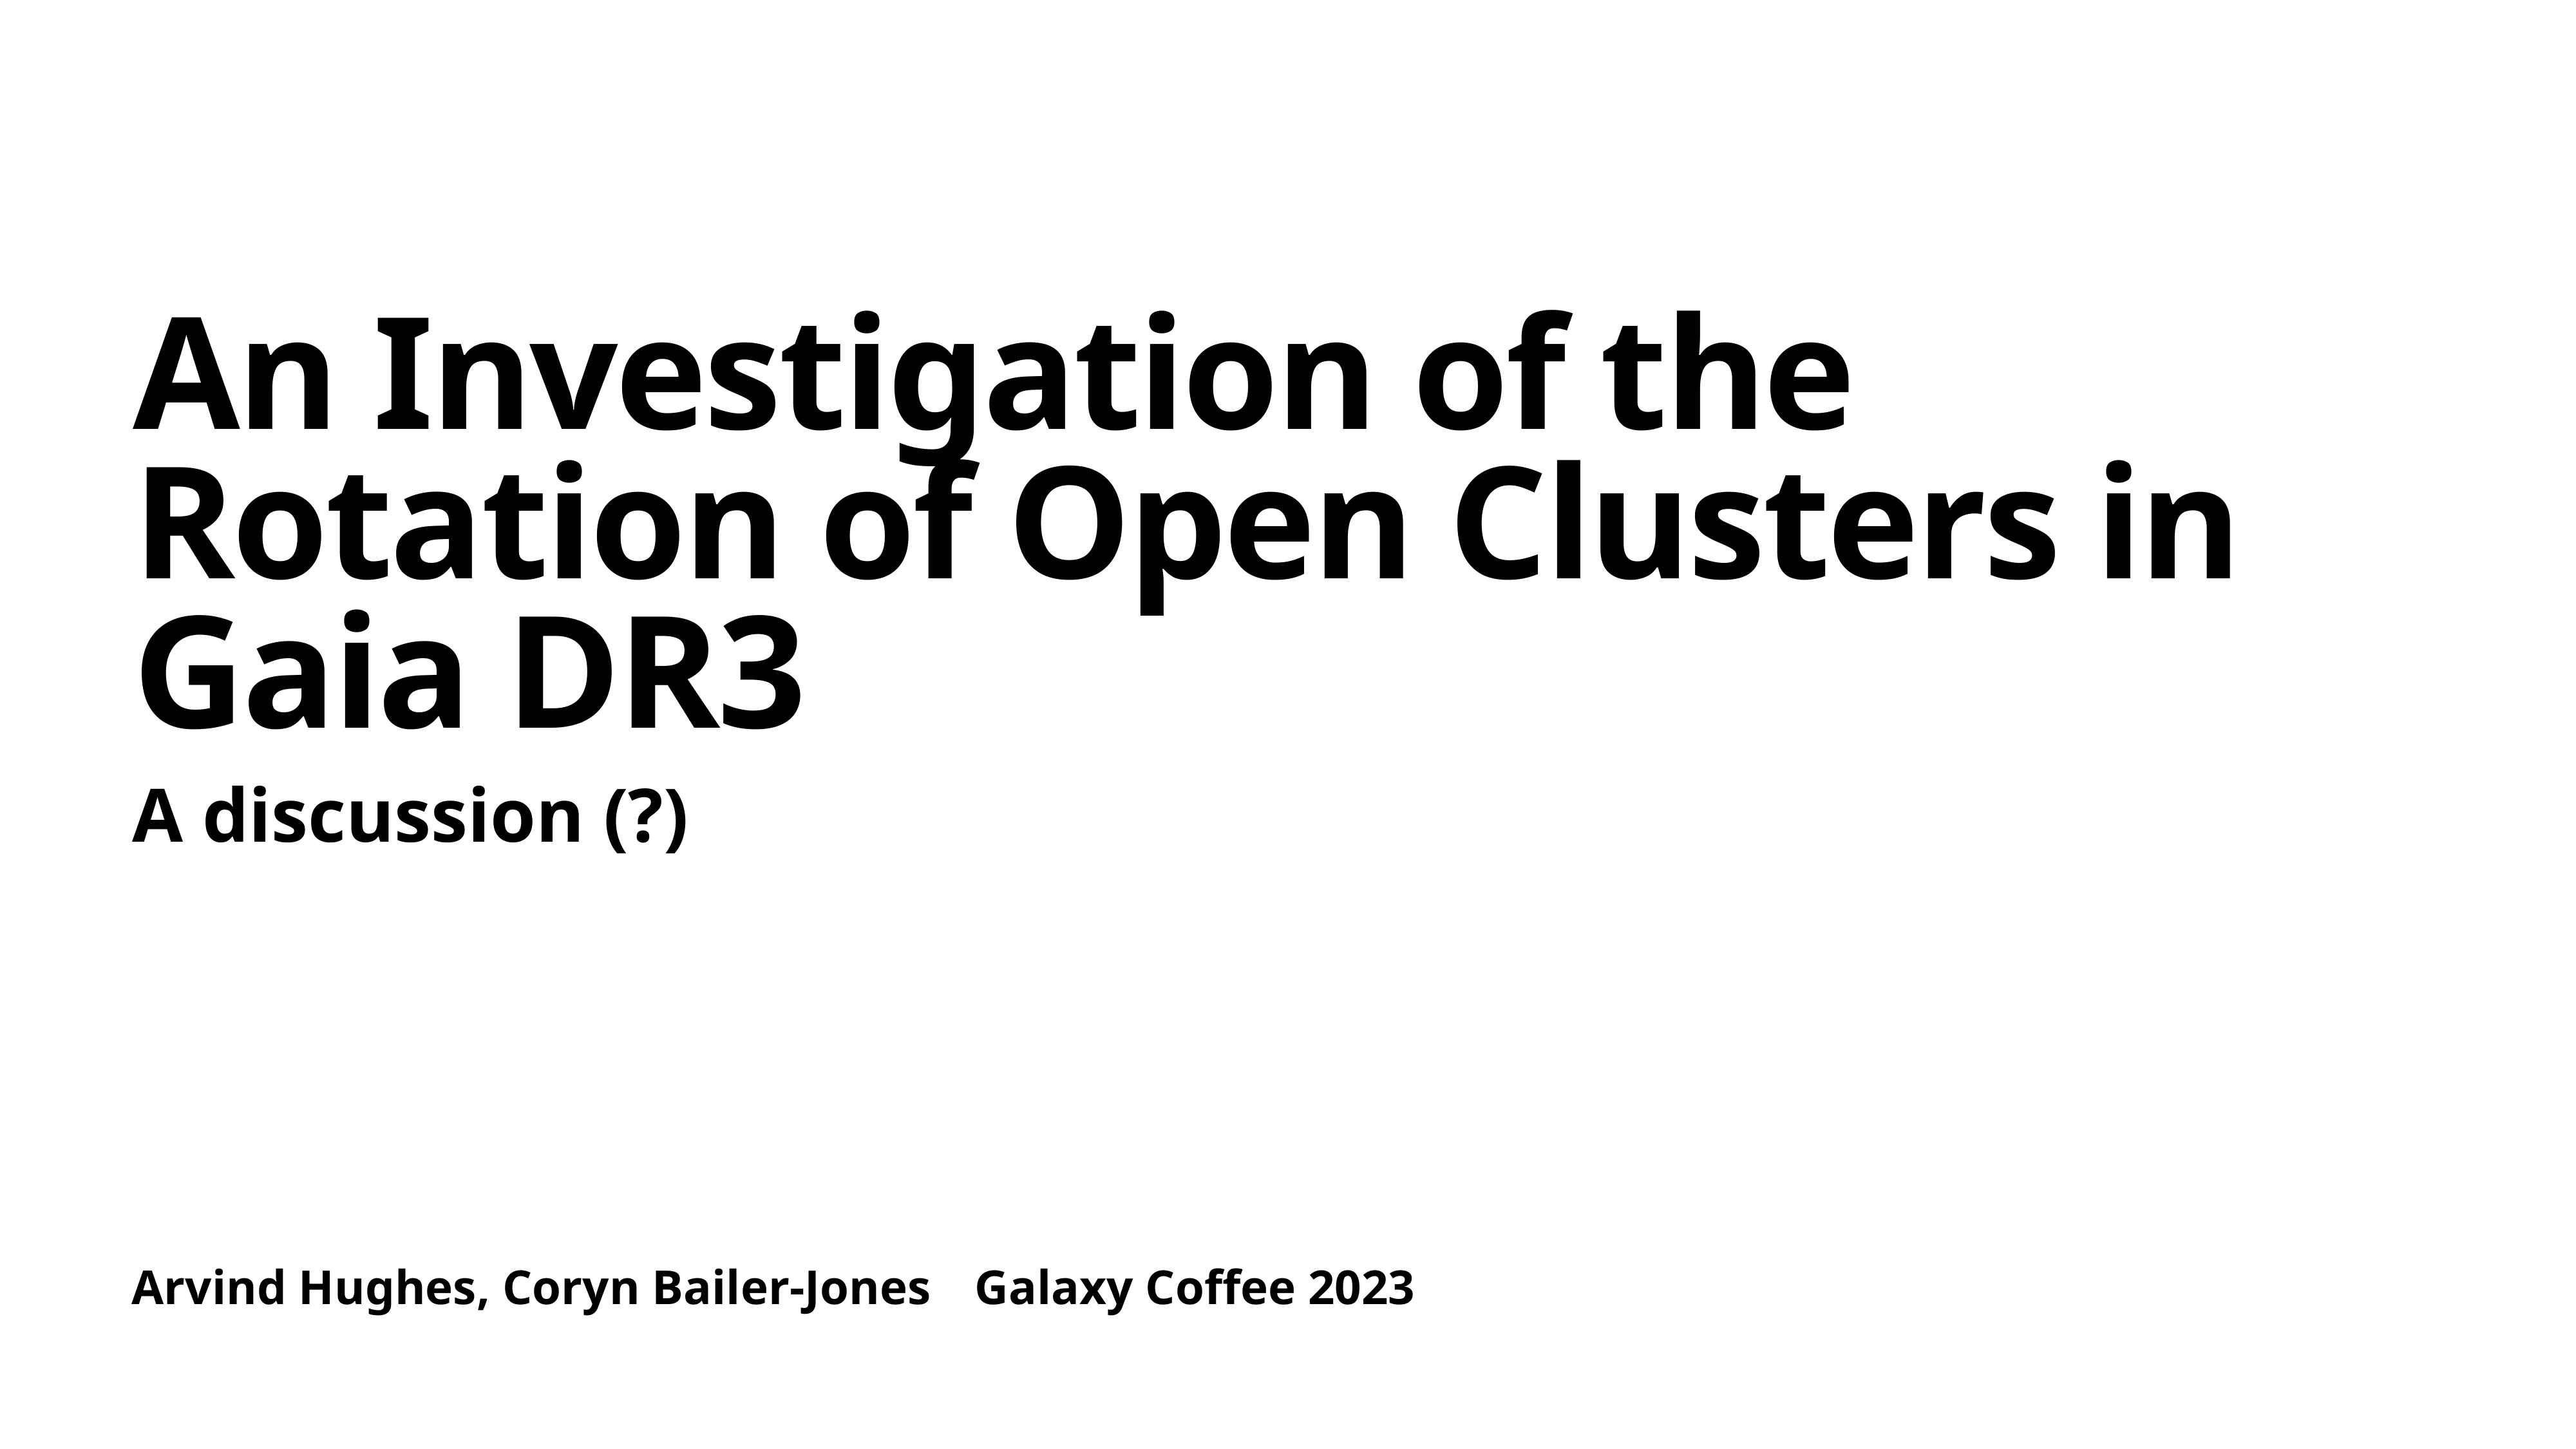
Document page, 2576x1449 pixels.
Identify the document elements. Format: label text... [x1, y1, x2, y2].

list Arvind Hughes, Coryn Bailer-Jones Galaxy Coffee 2023 [126, 1252, 2448, 1321]
title An Investigation of the Rotation of Open Clusters in Gaia DR3 [127, 271, 2449, 764]
subtitle A discussion (?) [126, 762, 2448, 965]
